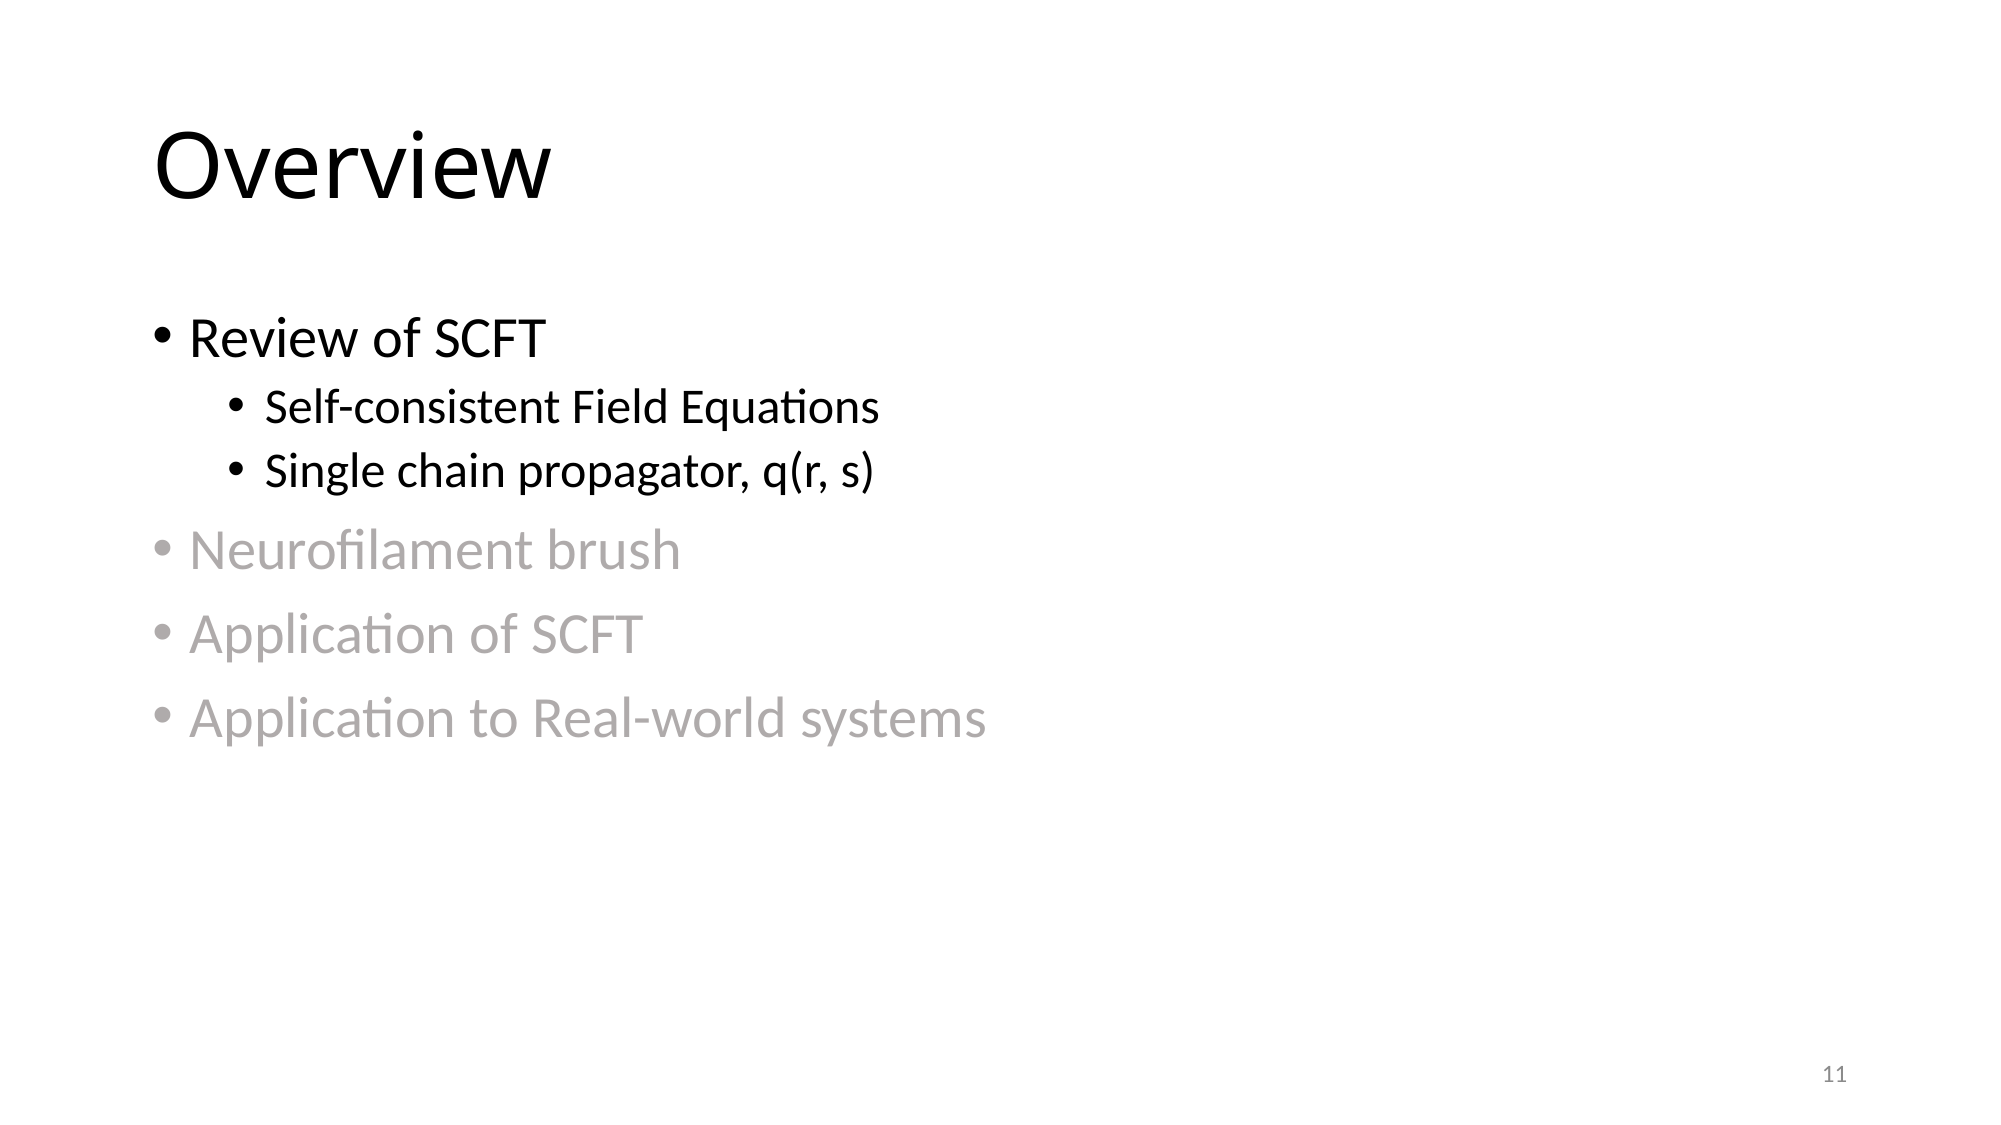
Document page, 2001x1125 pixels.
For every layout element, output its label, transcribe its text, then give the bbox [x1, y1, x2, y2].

slide_number 11 [1412, 1042, 1863, 1103]
title Overview [137, 59, 1863, 278]
list Review of SCFT Self-consistent Field Equations Single chain propagator, q(r, s) Neurofilament brush Application of SCFT Application to Real-world systems [137, 299, 1863, 1014]
